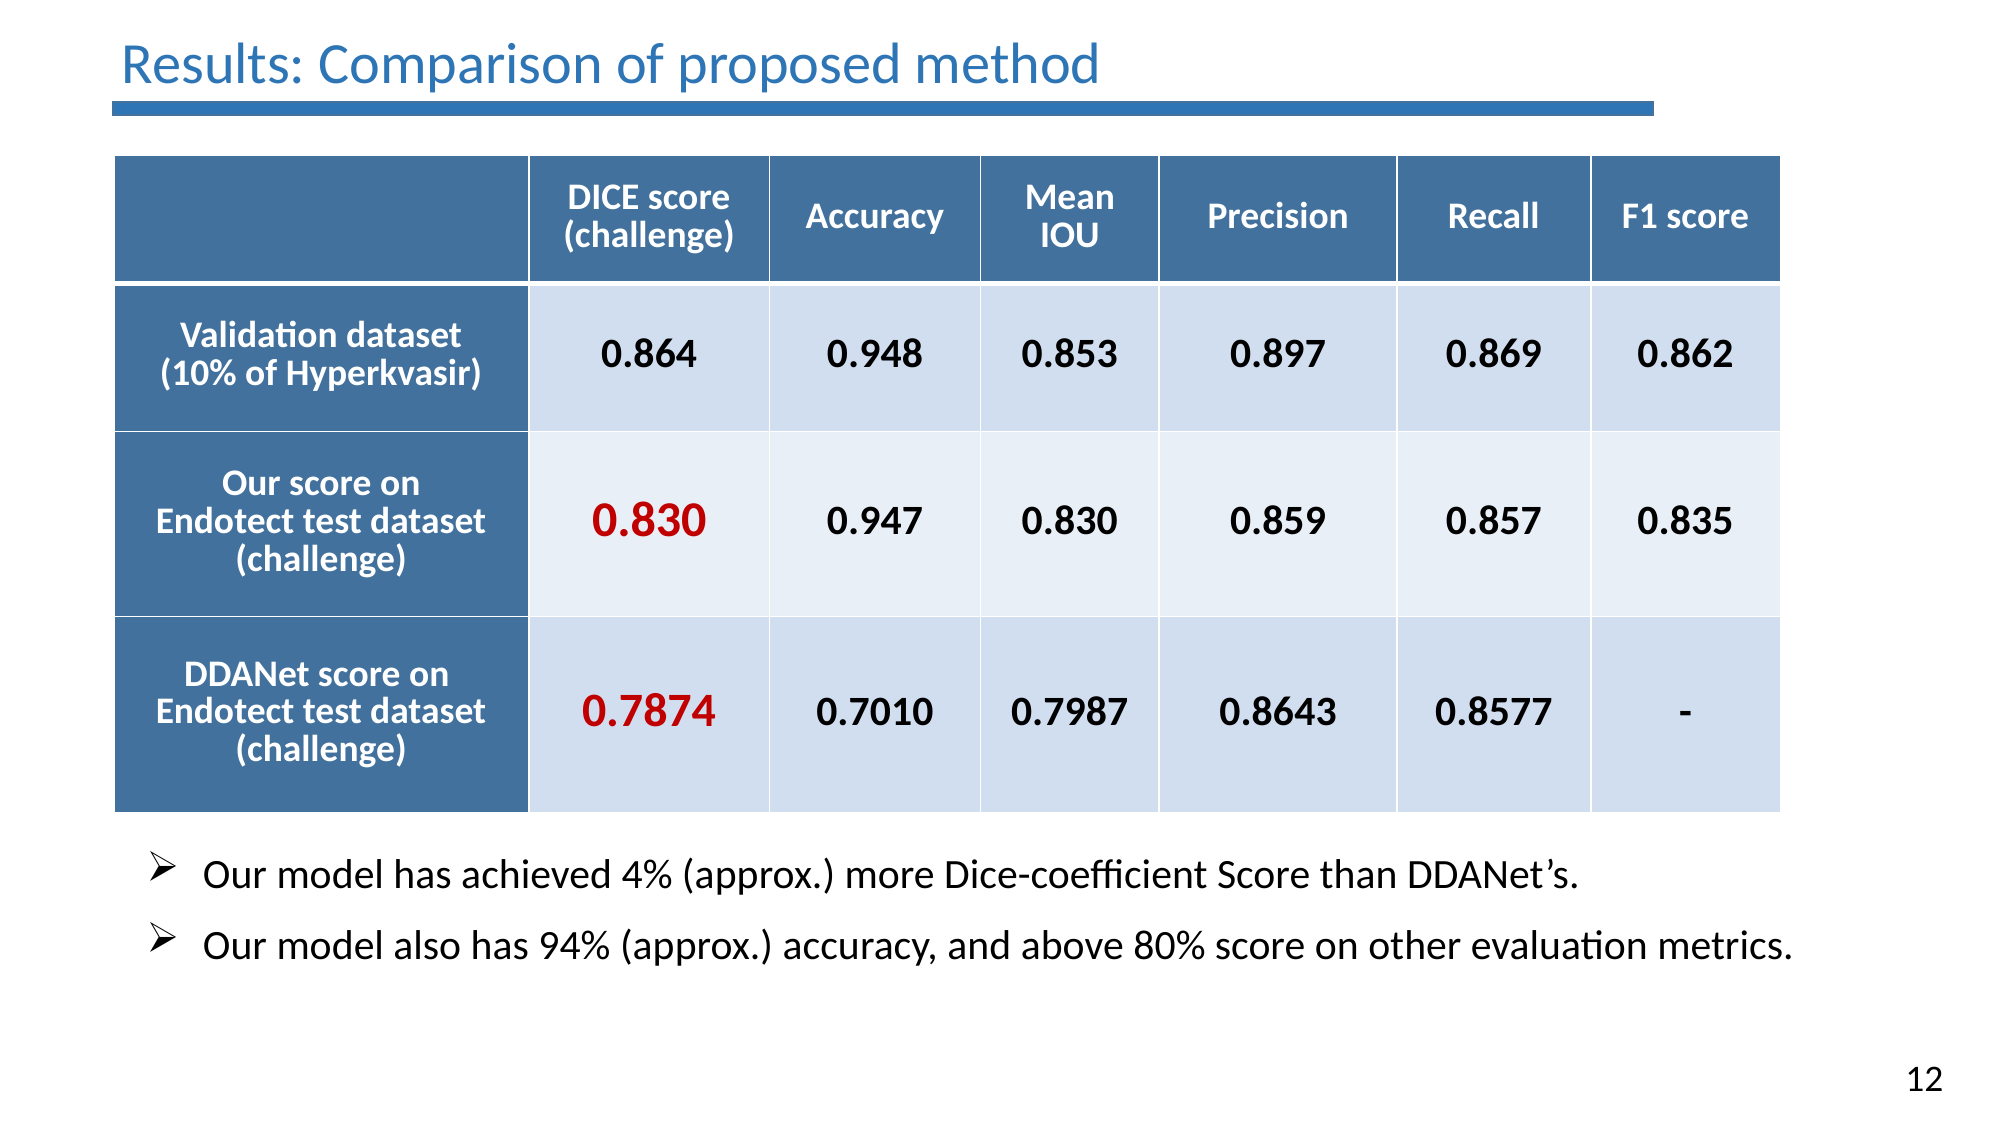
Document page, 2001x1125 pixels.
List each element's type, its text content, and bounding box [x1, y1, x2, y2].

table_cell - [1592, 617, 1780, 812]
table_cell 0.7010 [770, 617, 980, 812]
text_box Results: Comparison of proposed method [107, 18, 1725, 103]
text_box 12 [1890, 1046, 2000, 1107]
table_header Precision [1160, 156, 1396, 281]
table_cell 0.8643 [1160, 617, 1396, 812]
table_cell 0.948 [770, 286, 980, 431]
table_header Mean IOU [981, 156, 1158, 281]
table_cell 0.857 [1398, 432, 1590, 616]
table_cell DDANet score on Endotect test dataset (challenge) [115, 617, 528, 812]
text_box [112, 103, 1654, 116]
table_cell 0.947 [770, 432, 980, 616]
table_header Accuracy [770, 156, 980, 281]
table_header Recall [1398, 156, 1590, 281]
table_cell 0.853 [981, 286, 1158, 431]
table_cell 0.869 [1398, 286, 1590, 431]
table_cell 0.897 [1160, 286, 1396, 431]
table_cell 0.7874 [530, 617, 769, 812]
text_box Our model has achieved 4% (approx.) more Dice-coefficient Score than DDANet’s. Our model also has 94% (approx.) accuracy, and above 80% score on other evaluation metrics. [131, 839, 1907, 976]
table_cell 0.830 [530, 432, 769, 616]
table_header [115, 156, 528, 281]
table_cell 0.7987 [981, 617, 1158, 812]
table_cell 0.859 [1160, 432, 1396, 616]
table_cell Validation dataset (10% of Hyperkvasir) [115, 286, 528, 431]
table_header DICE score (challenge) [530, 156, 769, 281]
table_cell 0.835 [1592, 432, 1780, 616]
table_header F1 score [1592, 156, 1780, 281]
table_cell 0.862 [1592, 286, 1780, 431]
table_cell 0.8577 [1398, 617, 1590, 812]
table_cell 0.864 [530, 286, 769, 431]
table_cell 0.830 [981, 432, 1158, 616]
table_cell Our score on Endotect test dataset (challenge) [115, 432, 528, 616]
